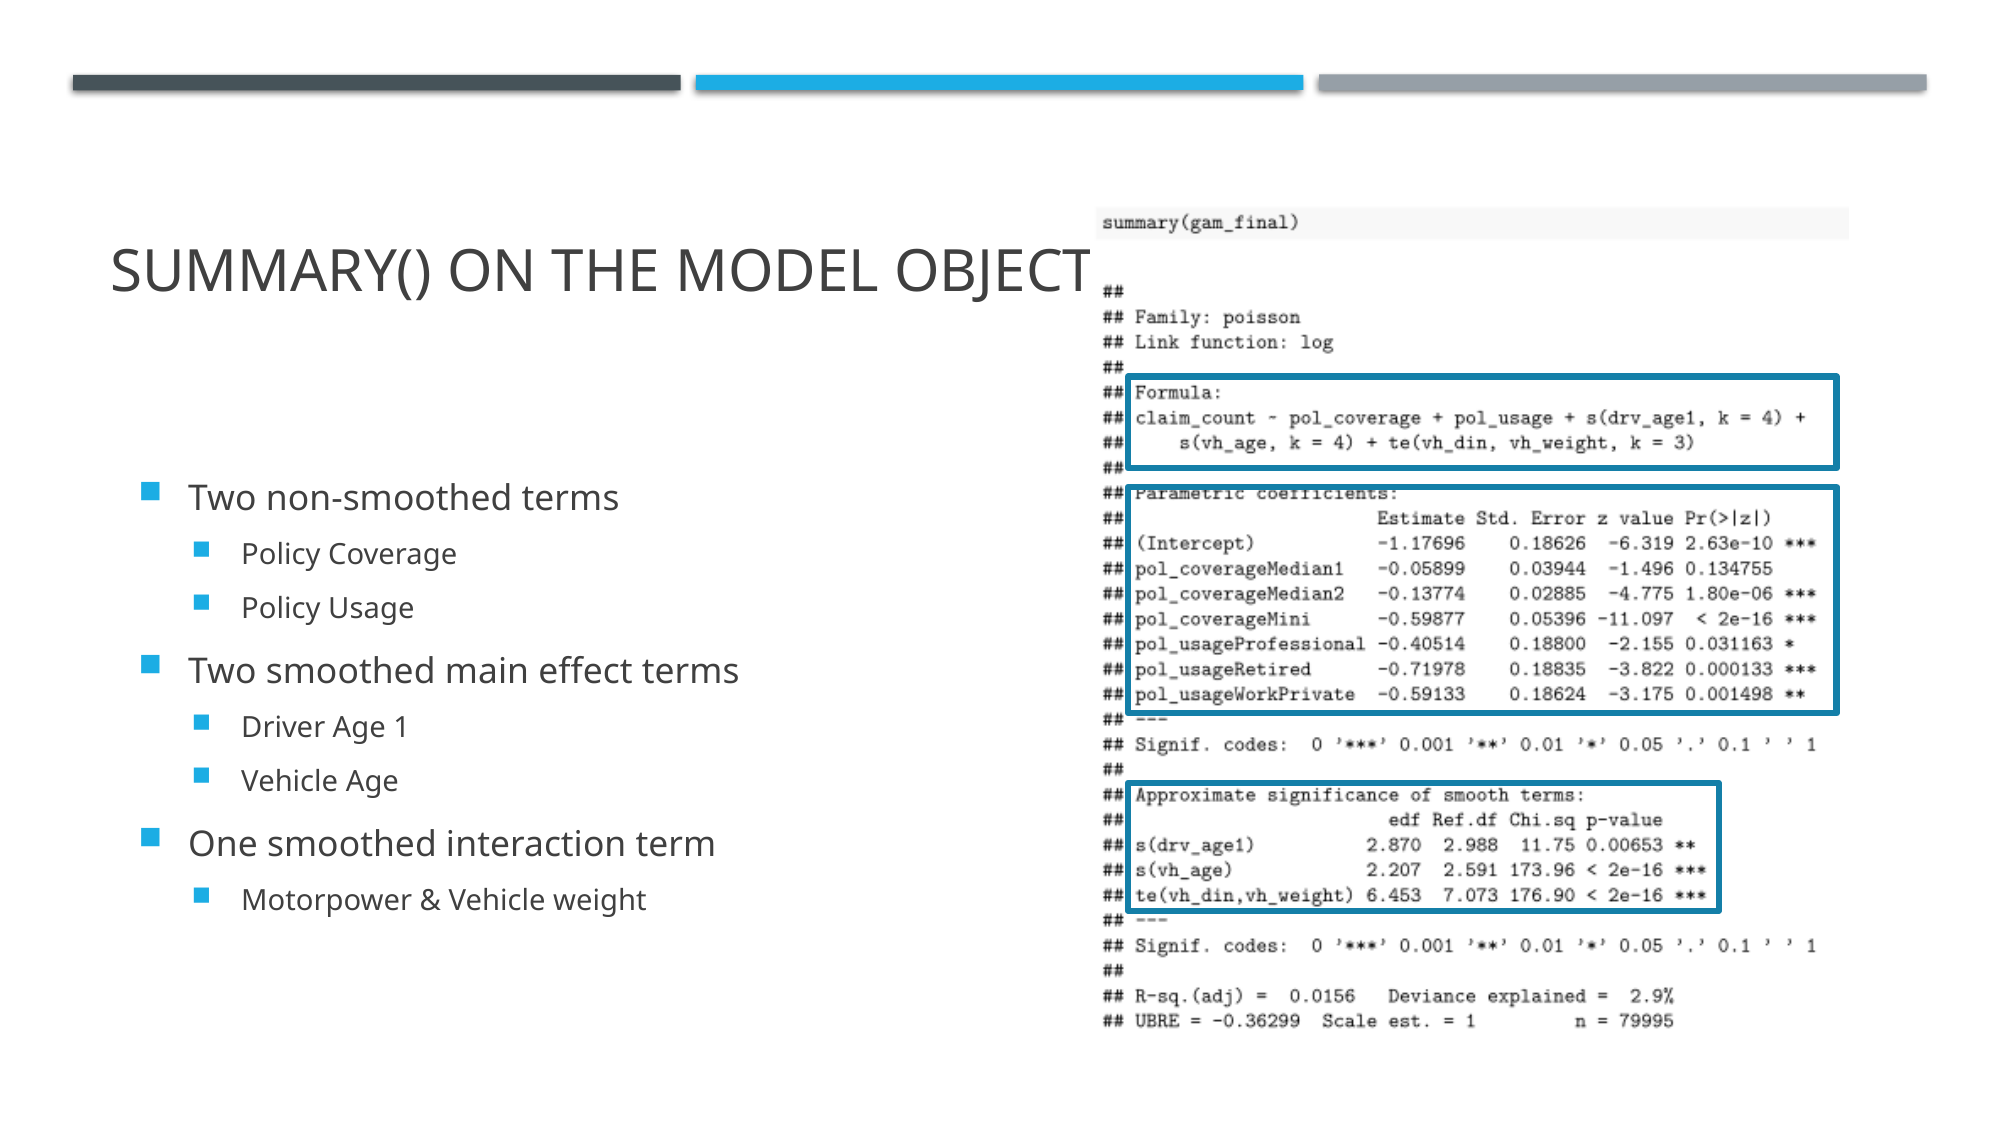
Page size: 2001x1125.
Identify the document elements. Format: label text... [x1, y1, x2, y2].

title Summary() on the Model Object [95, 115, 1905, 311]
picture [1090, 199, 1850, 1037]
list Two non-smoothed terms Policy Coverage Policy Usage Two smoothed main effect terms Driver Age 1 Vehicle Age One smoothed interaction term Motorpower & Vehicle weight [122, 395, 1036, 992]
